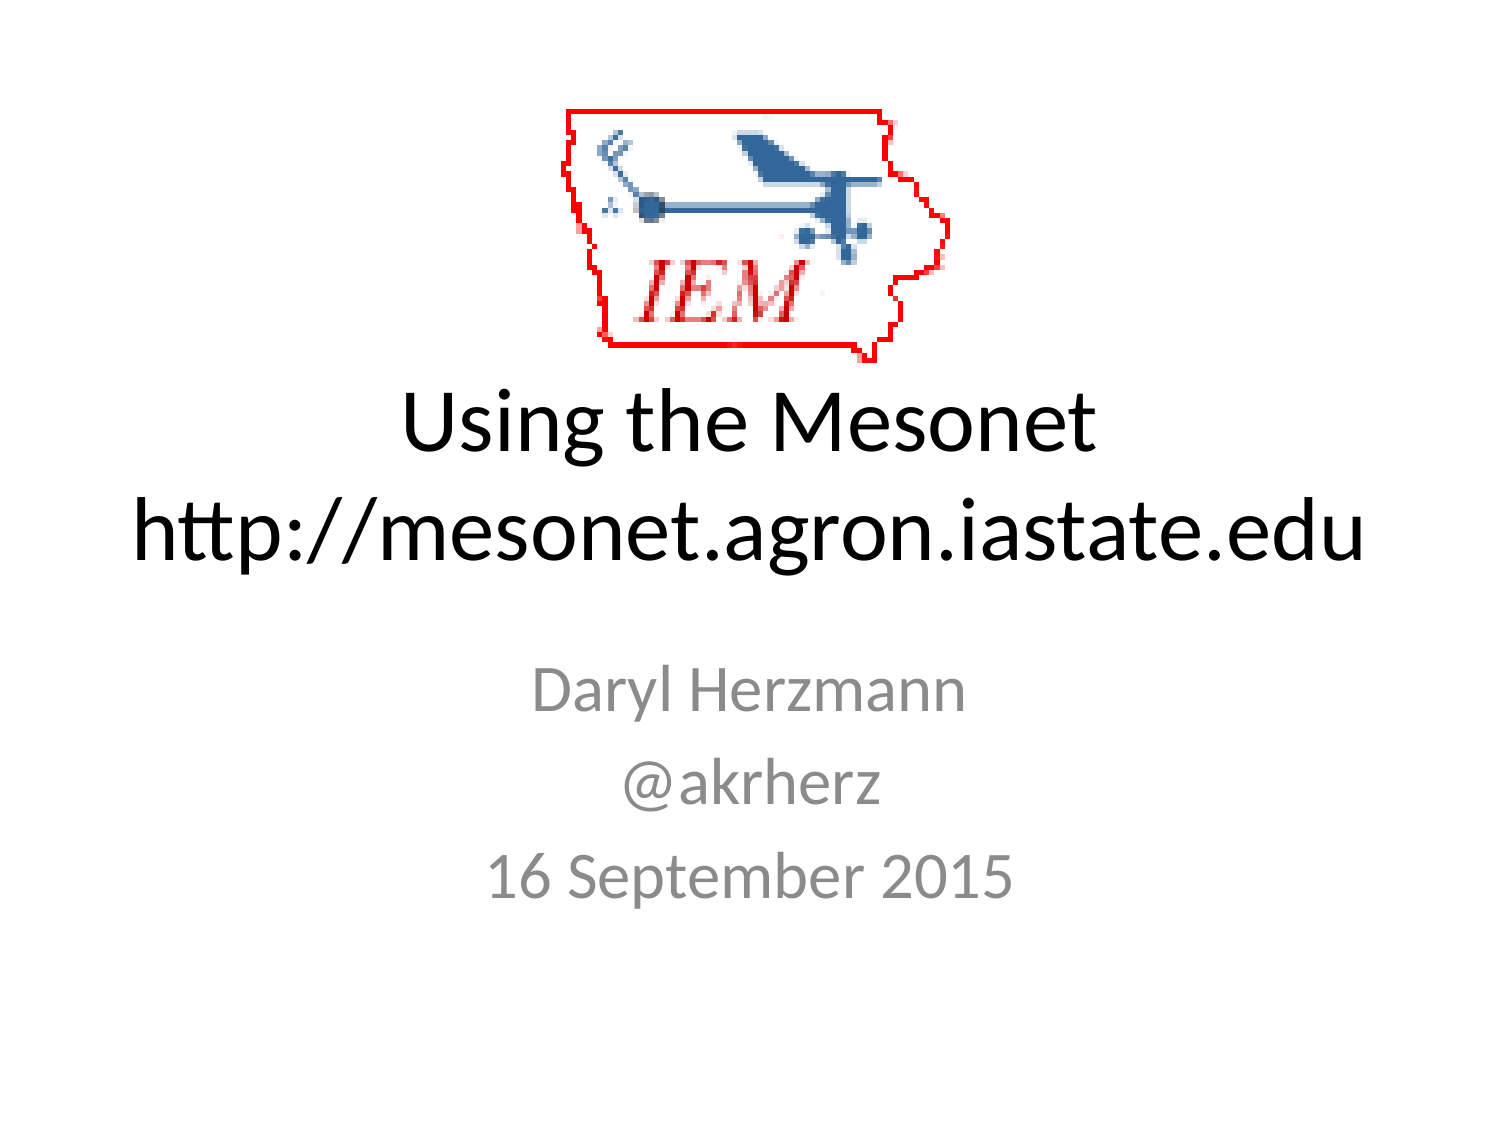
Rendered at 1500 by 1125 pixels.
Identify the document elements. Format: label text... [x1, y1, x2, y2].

subtitle Daryl Herzmann @akrherz 16 September 2015 [225, 637, 1275, 925]
title Using the Mesonet http://mesonet.agron.iastate.edu [112, 349, 1388, 591]
picture [524, 63, 966, 401]
